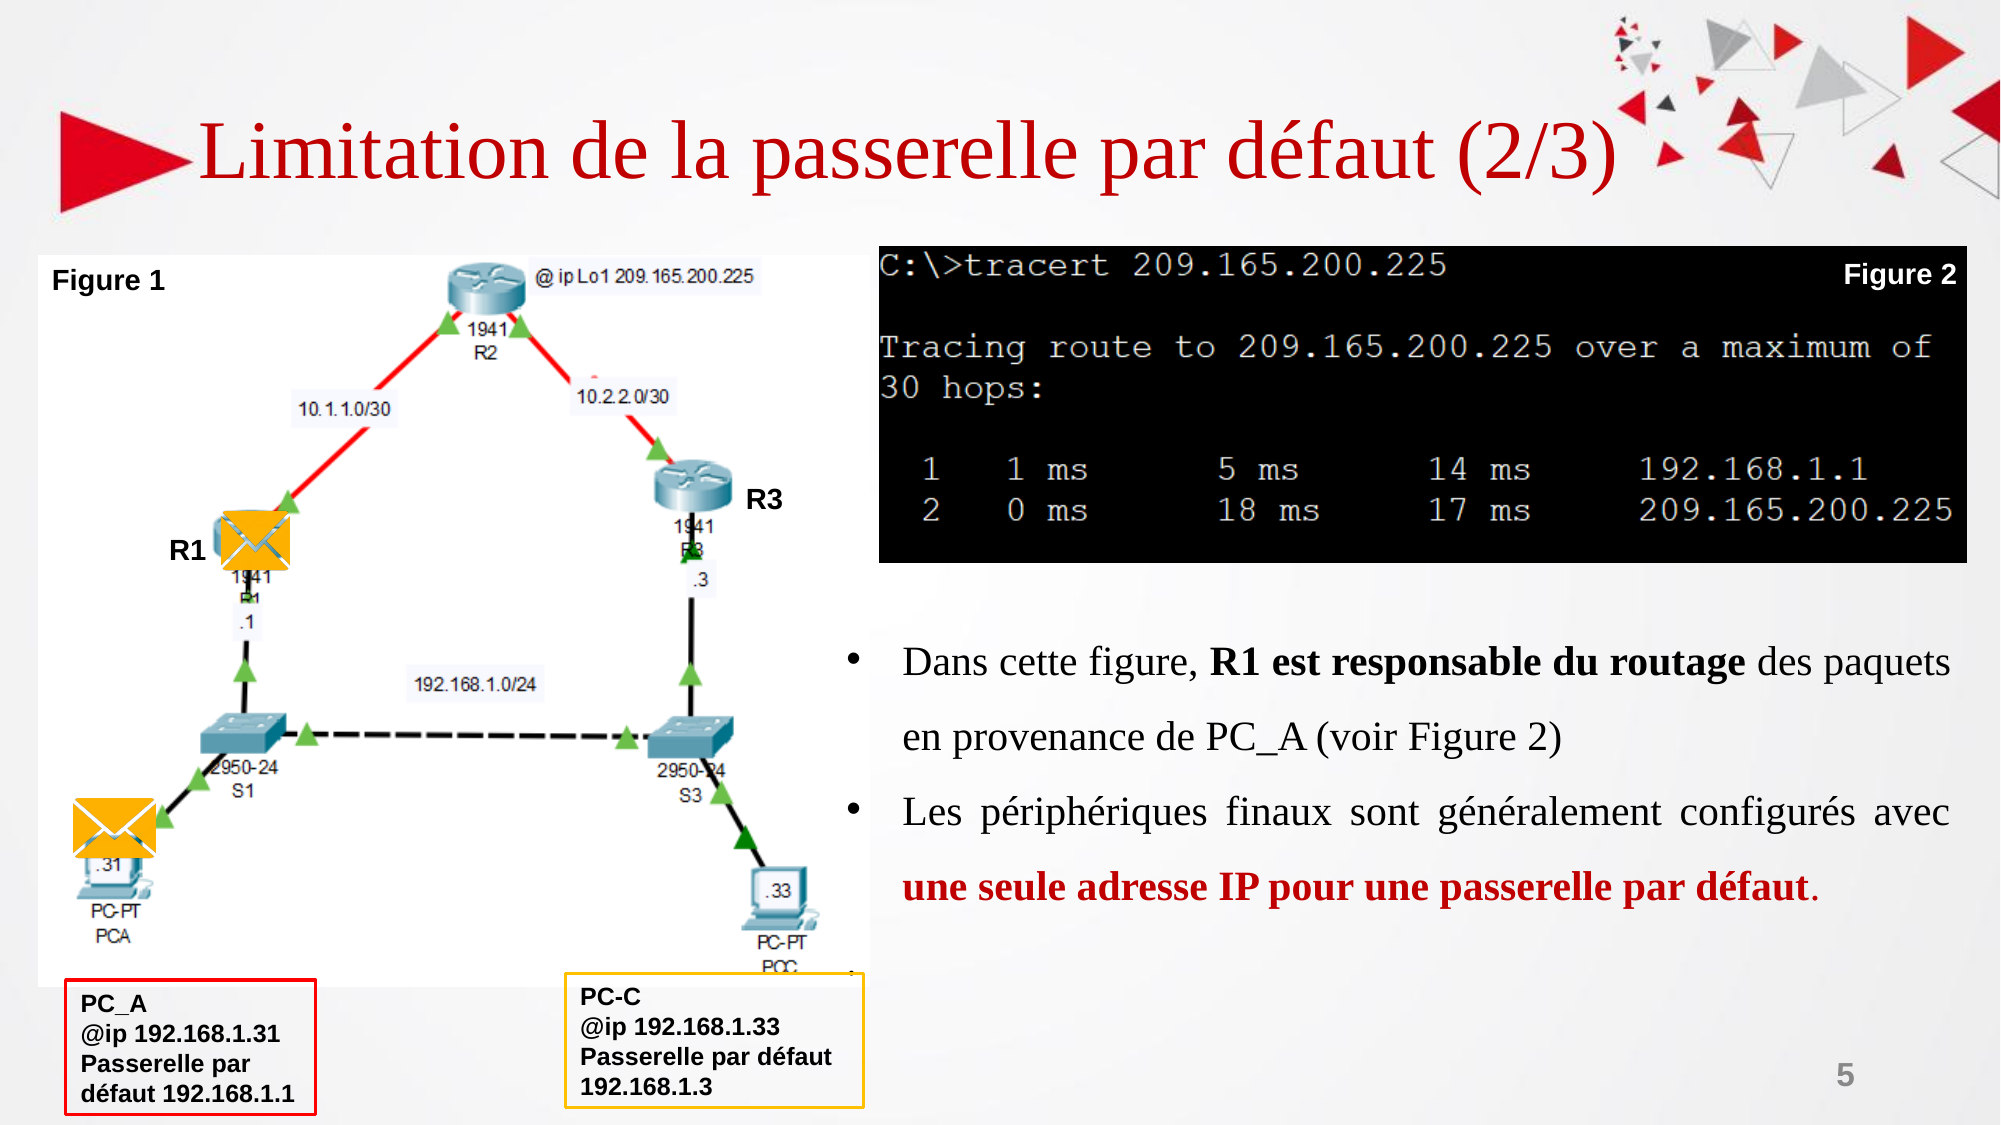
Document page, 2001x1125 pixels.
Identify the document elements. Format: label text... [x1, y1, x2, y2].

picture [0, 0, 2001, 1125]
text_box Dans cette figure, R1 est responsable du routage des paquets en provenance de PC_A (voir Figure 2) Les périphériques finaux sont généralement configurés avec une seule adresse IP pour une passerelle par défaut. . [874, 601, 1967, 992]
text_box PC-C @ip 192.168.1.33 Passerelle par défaut 192.168.1.3 [565, 995, 864, 1108]
text_box Figure 2 [1969, 247, 1973, 298]
slide_number ‹#› [1805, 992, 1863, 1125]
text_box PC_A @ip 192.168.1.31 Passerelle par défaut 192.168.1.1 [65, 995, 316, 1115]
title Limitation de la passerelle par défaut (2/3) [190, 72, 1916, 231]
